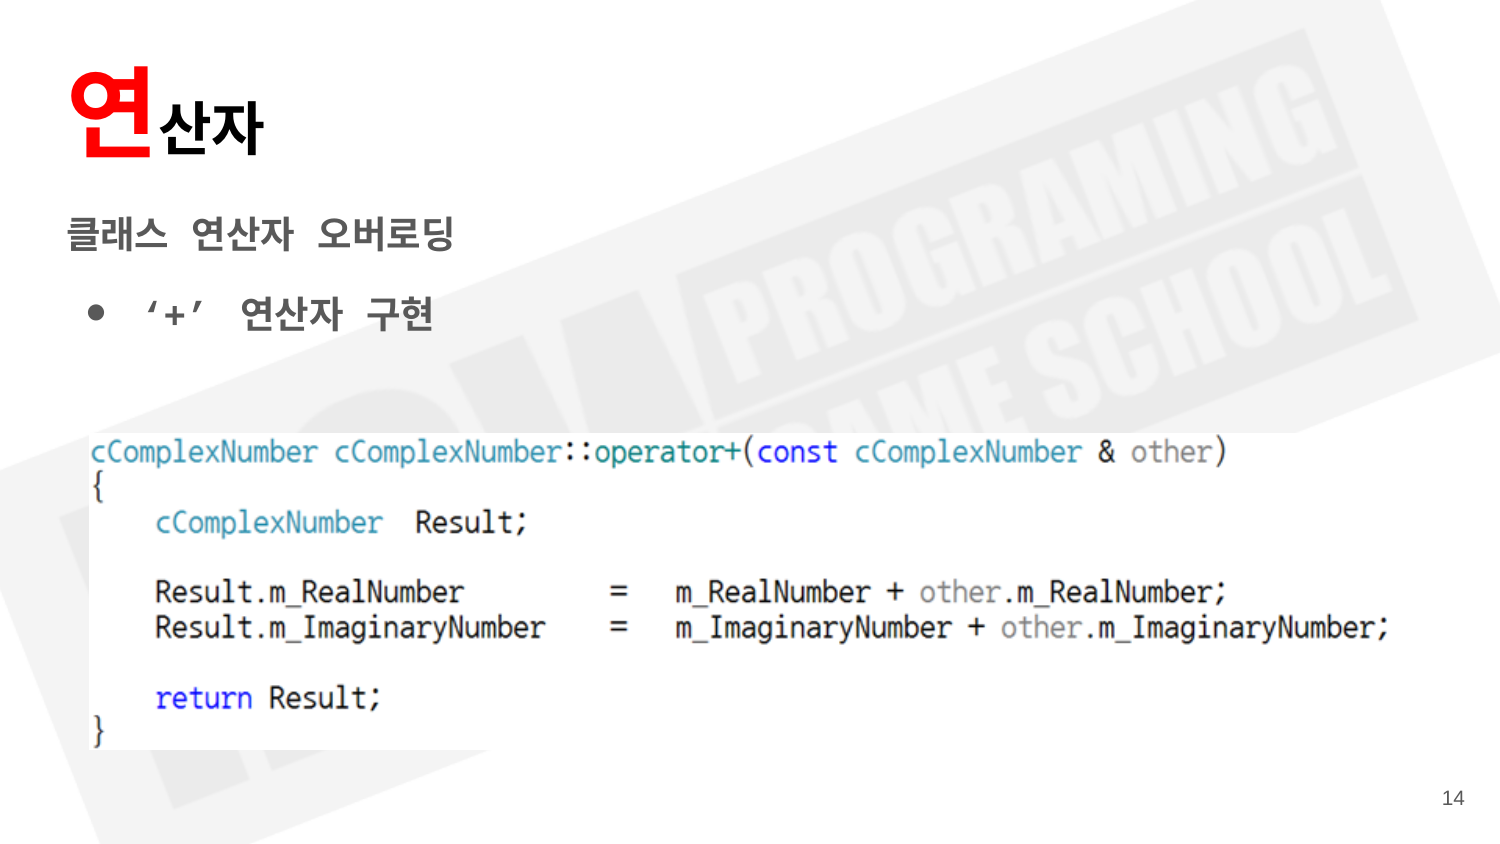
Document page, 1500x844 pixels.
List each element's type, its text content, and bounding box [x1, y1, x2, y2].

list 클래스 연산자 오버로딩 [51, 189, 1449, 269]
list ‘+’ 연산자 구현 [51, 269, 1449, 750]
title 연산자 [51, 35, 1449, 130]
slide_number ‹#› [1389, 764, 1480, 830]
picture [89, 433, 1391, 750]
